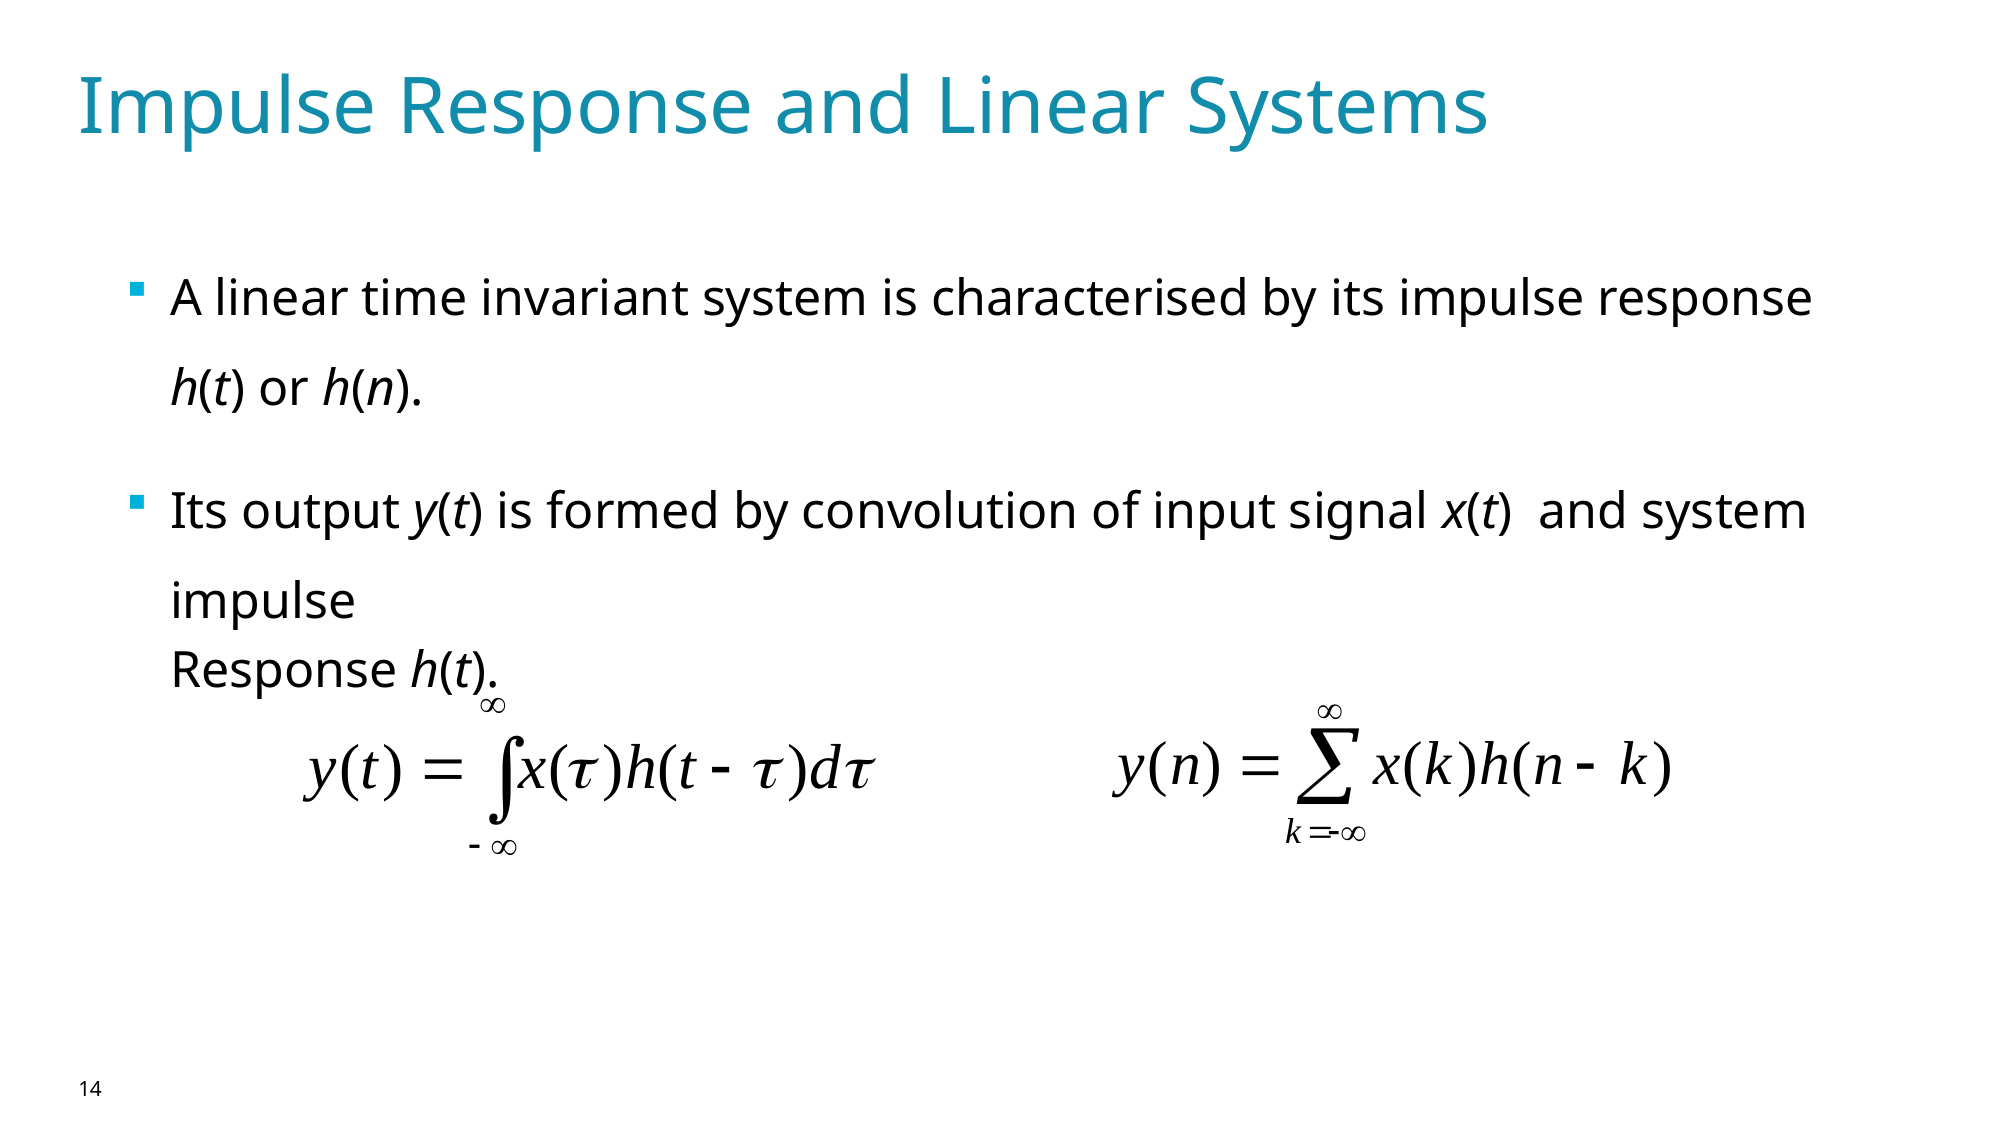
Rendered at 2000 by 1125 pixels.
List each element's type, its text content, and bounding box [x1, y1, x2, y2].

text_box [293, 671, 893, 869]
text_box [1102, 680, 1685, 857]
text_box A linear time invariant system is characterised by its impulse response h(t) or h(n). Its output y(t) is formed by convolution of input signal x(t) and system impulse Response h(t). [111, 228, 1888, 667]
title Impulse Response and Linear Systems [78, 55, 1910, 150]
